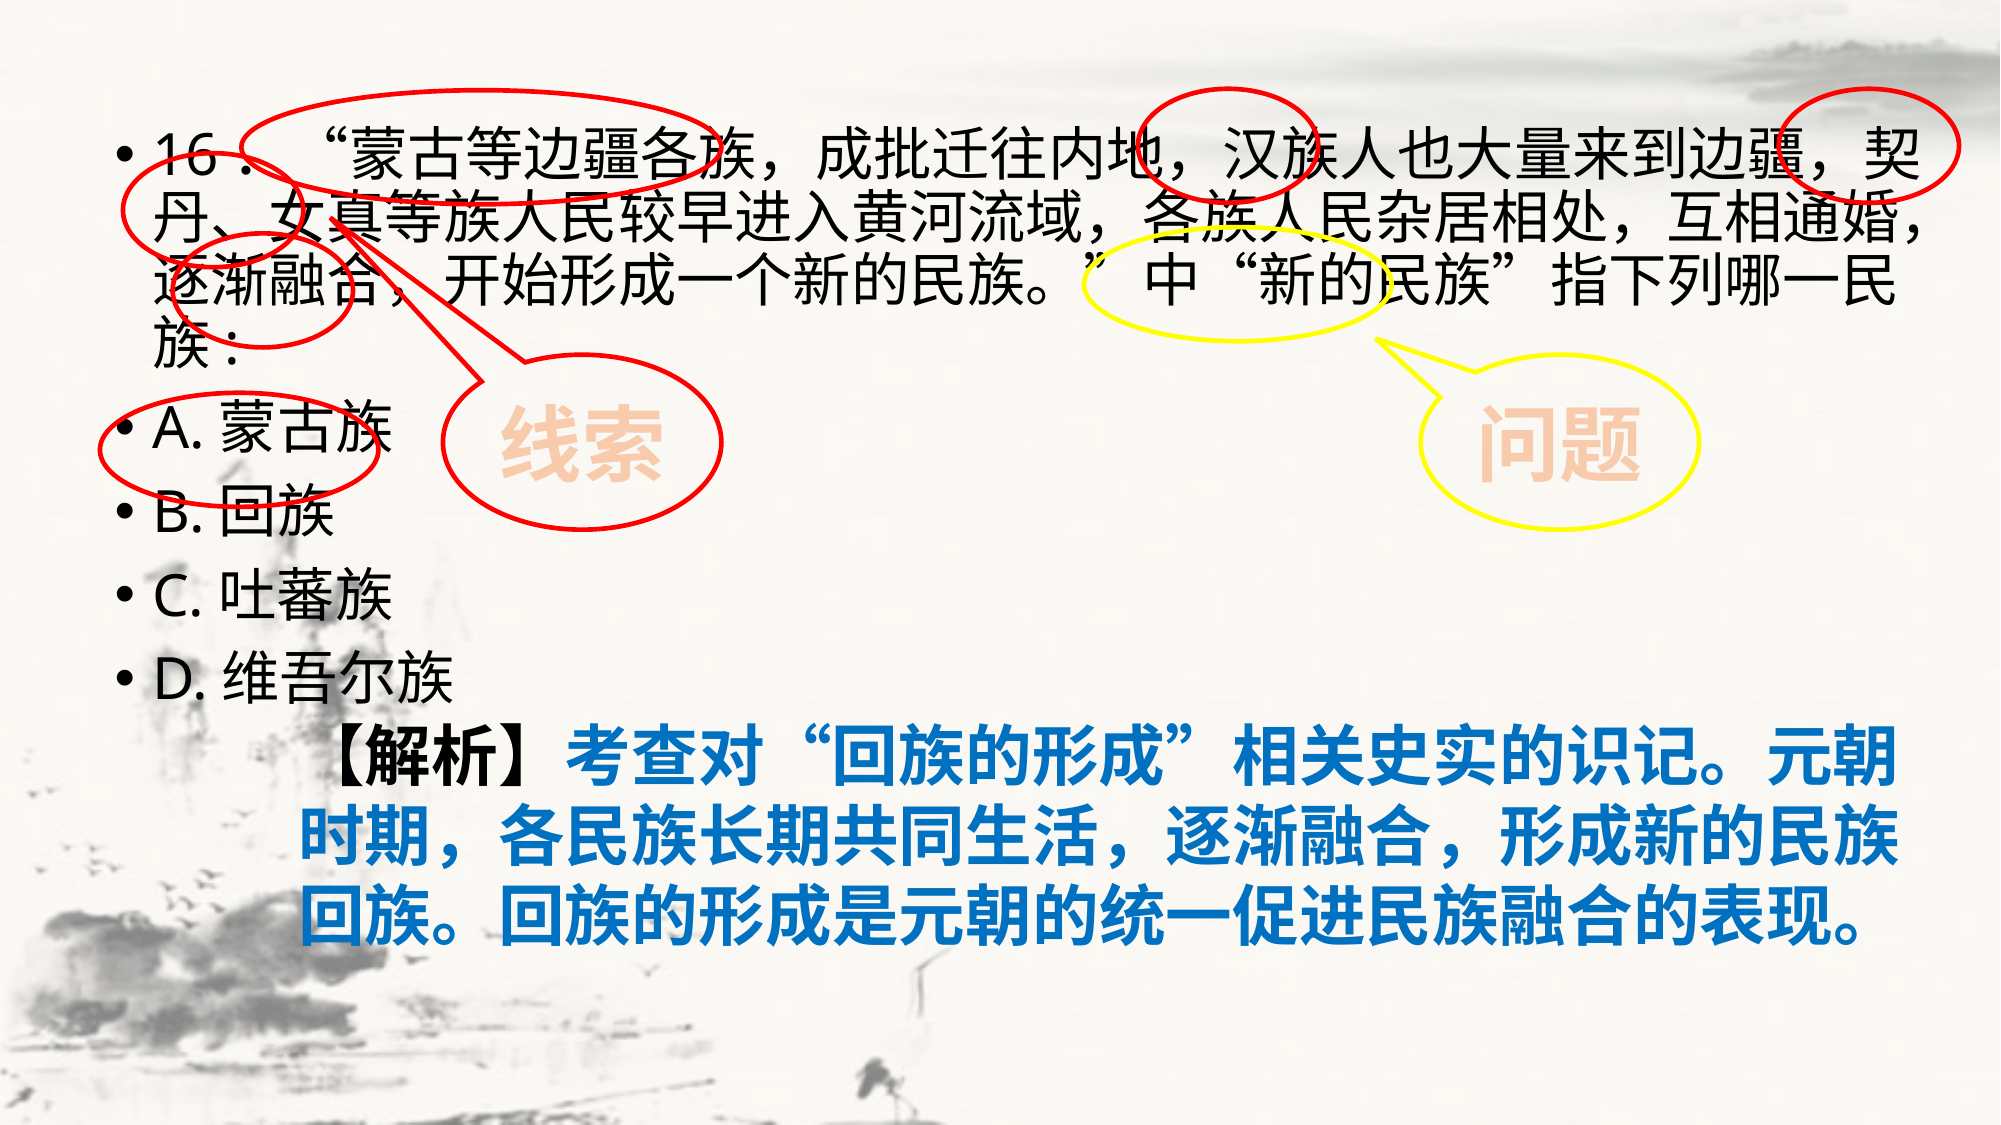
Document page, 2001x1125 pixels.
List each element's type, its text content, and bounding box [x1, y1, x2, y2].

text_box [121, 152, 305, 265]
text_box 线索 [329, 216, 723, 531]
text_box [98, 391, 380, 508]
text_box 16．“蒙古等边疆各族，成批迁往内地，汉族人也大量来到边疆，契丹、女真等族人民较早进入黄河流域，各族人民杂居相处，互相通婚，逐渐融合，开始形成一个新的民族。”中“新的民族”指下列哪一民族: A.蒙古族 B.回族 C.吐蕃族 D.维吾尔族 [99, 118, 1959, 861]
text_box 问题 [1374, 337, 1701, 531]
text_box [1136, 87, 1320, 204]
text_box [240, 89, 723, 206]
text_box [1082, 226, 1393, 343]
text_box 【解析】考查对“回族的形成”相关史实的识记。元朝时期，各民族长期共同生活，逐渐融合，形成新的民族回族。回族的形成是元朝的统一促进民族融合的表现。 [283, 706, 1959, 962]
text_box [171, 232, 355, 349]
text_box [1777, 87, 1961, 204]
